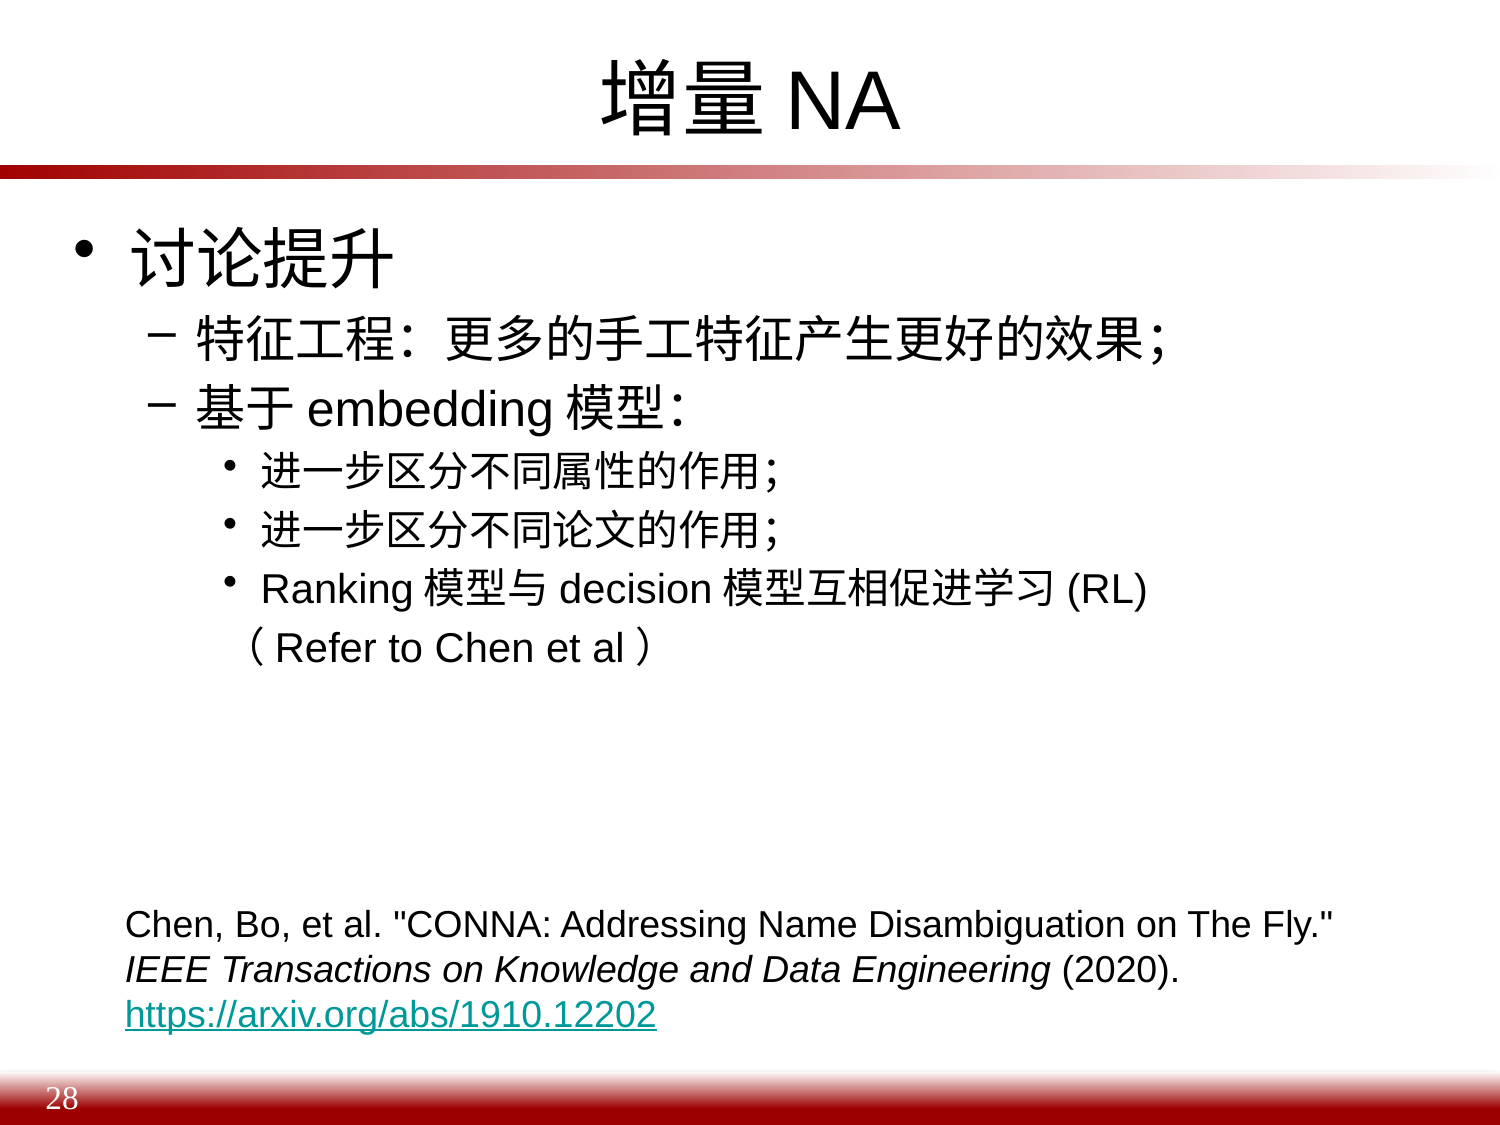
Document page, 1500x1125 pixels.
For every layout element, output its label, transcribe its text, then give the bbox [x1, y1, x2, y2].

list 讨论提升 特征工程：更多的手工特征产生更好的效果； 基于embedding模型： 进一步区分不同属性的作用； 进一步区分不同论文的作用； Ranking模型与decision模型互相促进学习(RL) （Refer to Chen et al） [57, 209, 1443, 1019]
title 增量NA [40, 30, 1460, 162]
text_box Chen, Bo, et al. "CONNA: Addressing Name Disambiguation on The Fly." IEEE Transactions on Knowledge and Data Engineering (2020). https://arxiv.org/abs/1910.12202 [110, 892, 1360, 1043]
